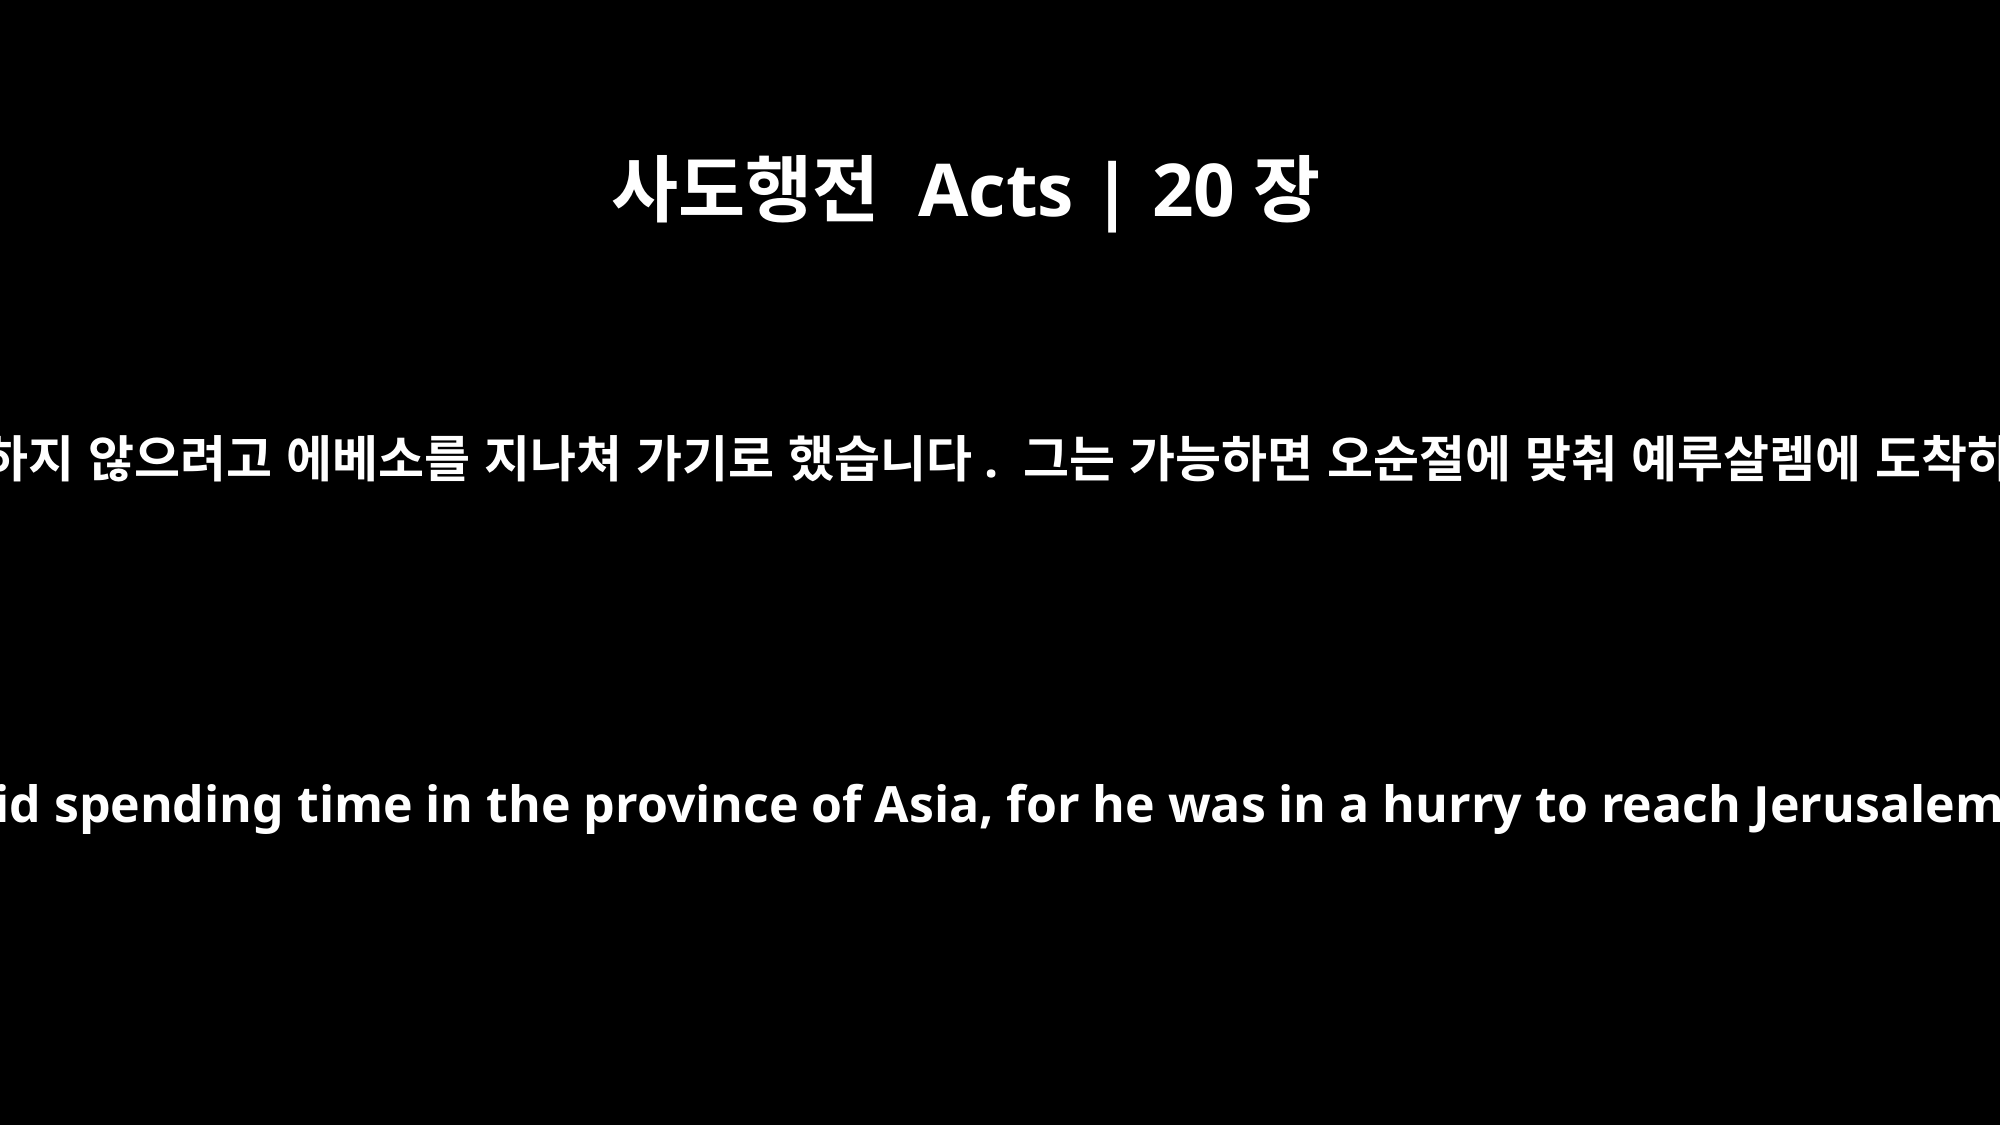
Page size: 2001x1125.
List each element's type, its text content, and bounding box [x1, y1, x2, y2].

text_box Paul had decided to sail past Ephesus to avoid spending time in the province of Asia, for he was in a hurry to reach Jerusalem, if possible, by the day of Pentecost. [0, 764, 2000, 840]
text_box 사도행전 Acts | 20장 [596, 136, 1336, 239]
text_box 16 바울은 아시아 지방에서 지체하지 않으려고 에베소를 지나쳐 가기로 했습니다. 그는 가능하면 오순절에 맞춰 예루살렘에 도착하려고 서둘렀던 것입니다. [0, 359, 2000, 495]
